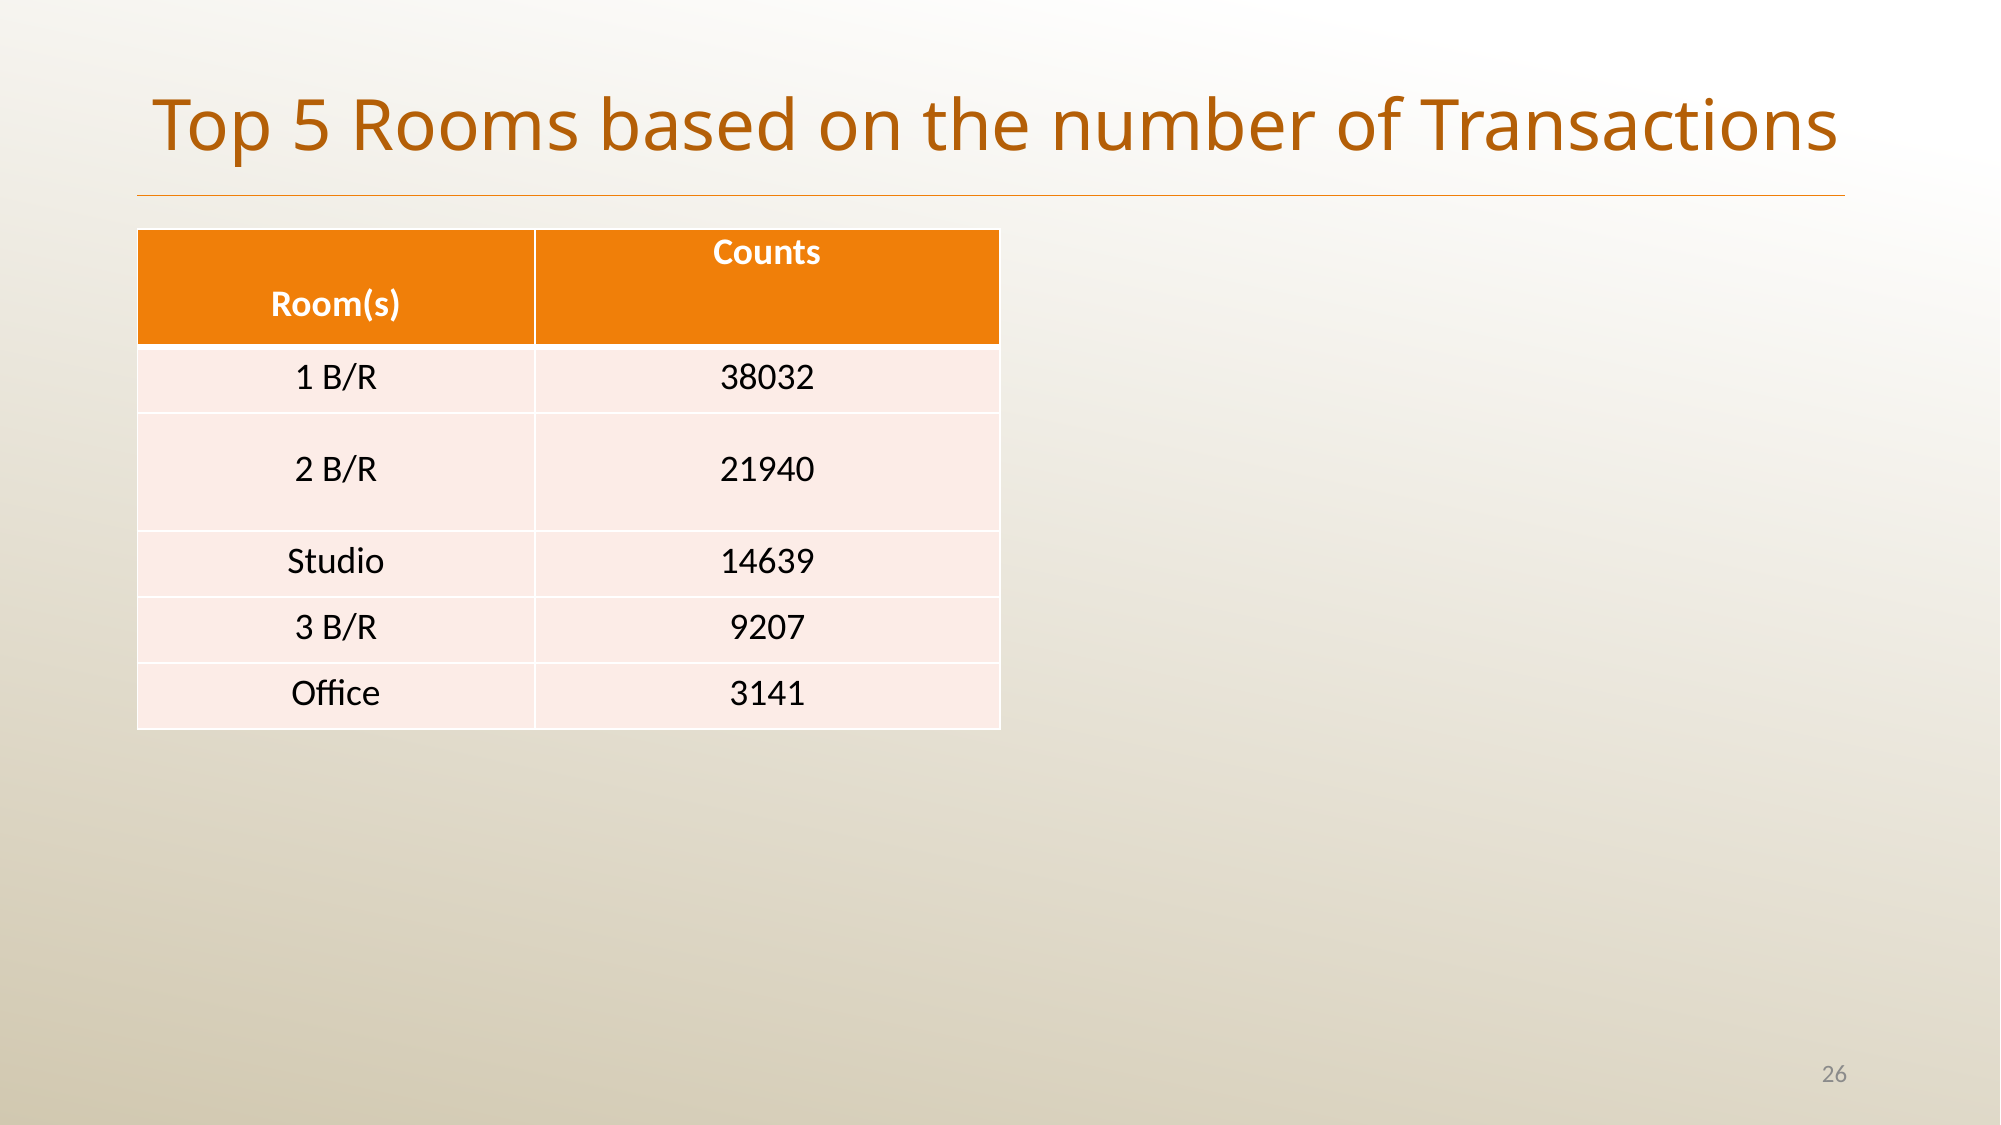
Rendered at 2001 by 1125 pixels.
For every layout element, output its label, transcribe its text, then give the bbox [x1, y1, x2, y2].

table_cell 3141 [536, 664, 999, 728]
table_cell Office [138, 664, 534, 728]
table_cell Studio [138, 532, 534, 596]
table_cell 21940 [536, 414, 999, 530]
text_box Top 5 Rooms based on the number of Transactions [137, 59, 1863, 196]
slide_number 26 [1412, 1042, 1863, 1103]
table_cell 9207 [536, 598, 999, 662]
table_cell 38032 [536, 350, 999, 412]
table_cell 2 B/R [138, 414, 534, 530]
table_header Counts [536, 230, 999, 344]
table_cell 3 B/R [138, 598, 534, 662]
table_header Room(s) [138, 230, 534, 344]
table_cell 14639 [536, 532, 999, 596]
table_cell 1 B/R [138, 350, 534, 412]
